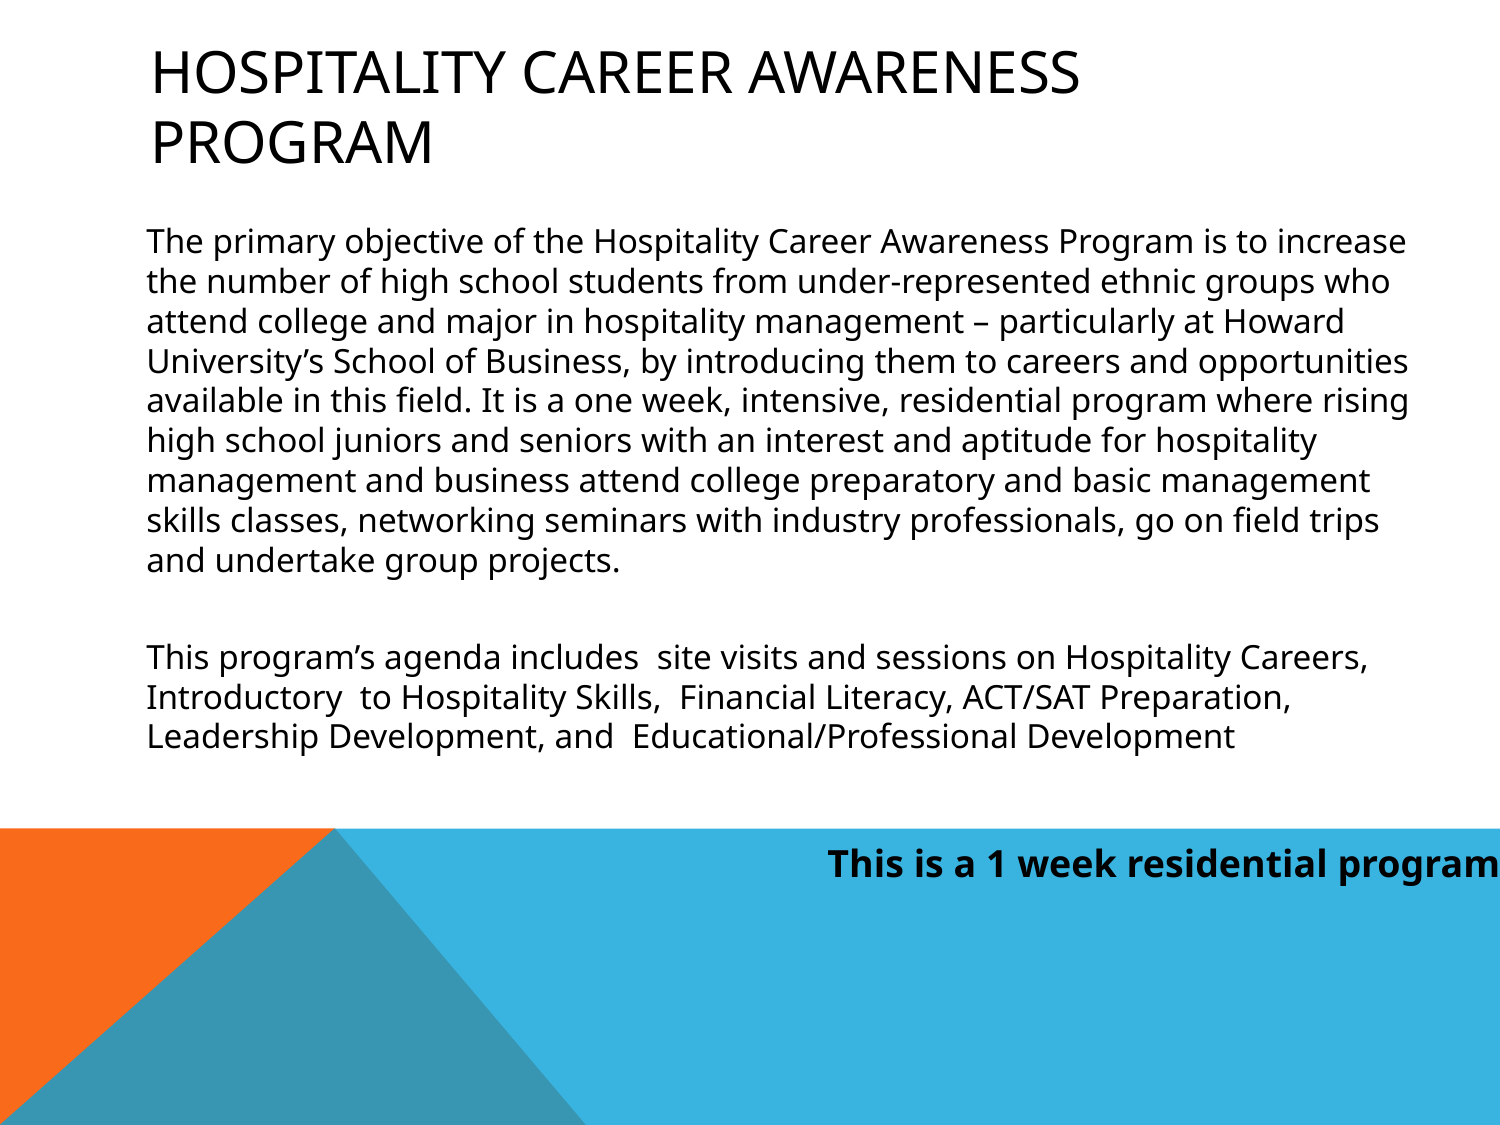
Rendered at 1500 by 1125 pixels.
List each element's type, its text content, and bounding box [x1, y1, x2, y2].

text_box This is a 1 week residential program. [812, 832, 1500, 893]
list The primary objective of the Hospitality Career Awareness Program is to increase the number of high school students from under-represented ethnic groups who attend college and major in hospitality management – particularly at Howard University’s School of Business, by introducing them to careers and opportunities available in this field. It is a one week, intensive, residential program where rising high school juniors and seniors with an interest and aptitude for hospitality management and business attend college preparatory and basic management skills classes, networking seminars with industry professionals, go on field trips and undertake group projects. This program’s agenda includes site visits and sessions on Hospitality Careers, Introductory to Hospitality Skills, Financial Literacy, ACT/SAT Preparation, Leadership Development, and Educational/Professional Development [75, 212, 1463, 822]
title Hospitality career awareness program [135, 60, 1369, 150]
